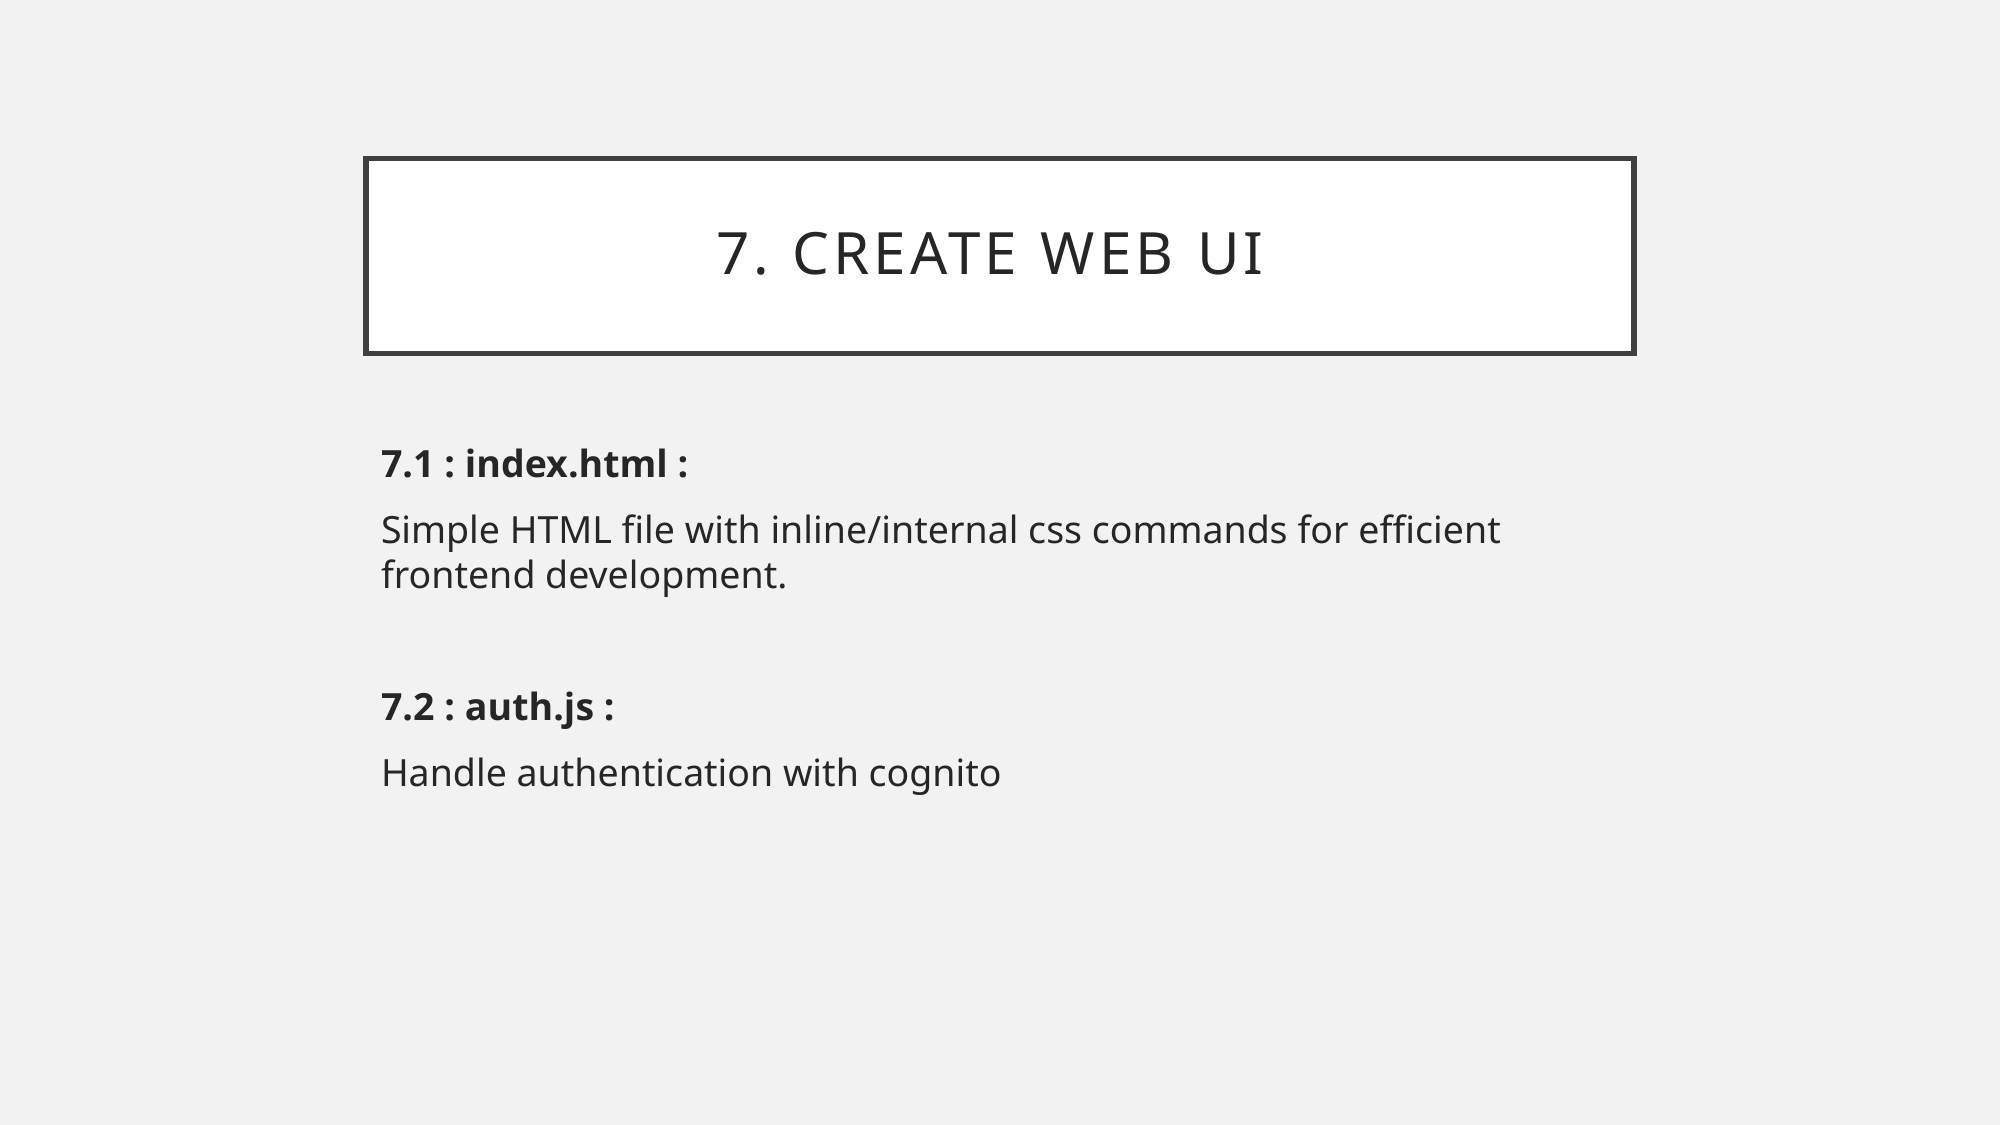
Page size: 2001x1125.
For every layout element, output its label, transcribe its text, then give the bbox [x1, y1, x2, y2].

title 7. CREATE WEB UI [363, 156, 1637, 356]
list 7.1 : index.html : Simple HTML file with inline/internal css commands for efficient frontend development. 7.2 : auth.js : Handle authentication with cognito [366, 432, 1634, 942]
